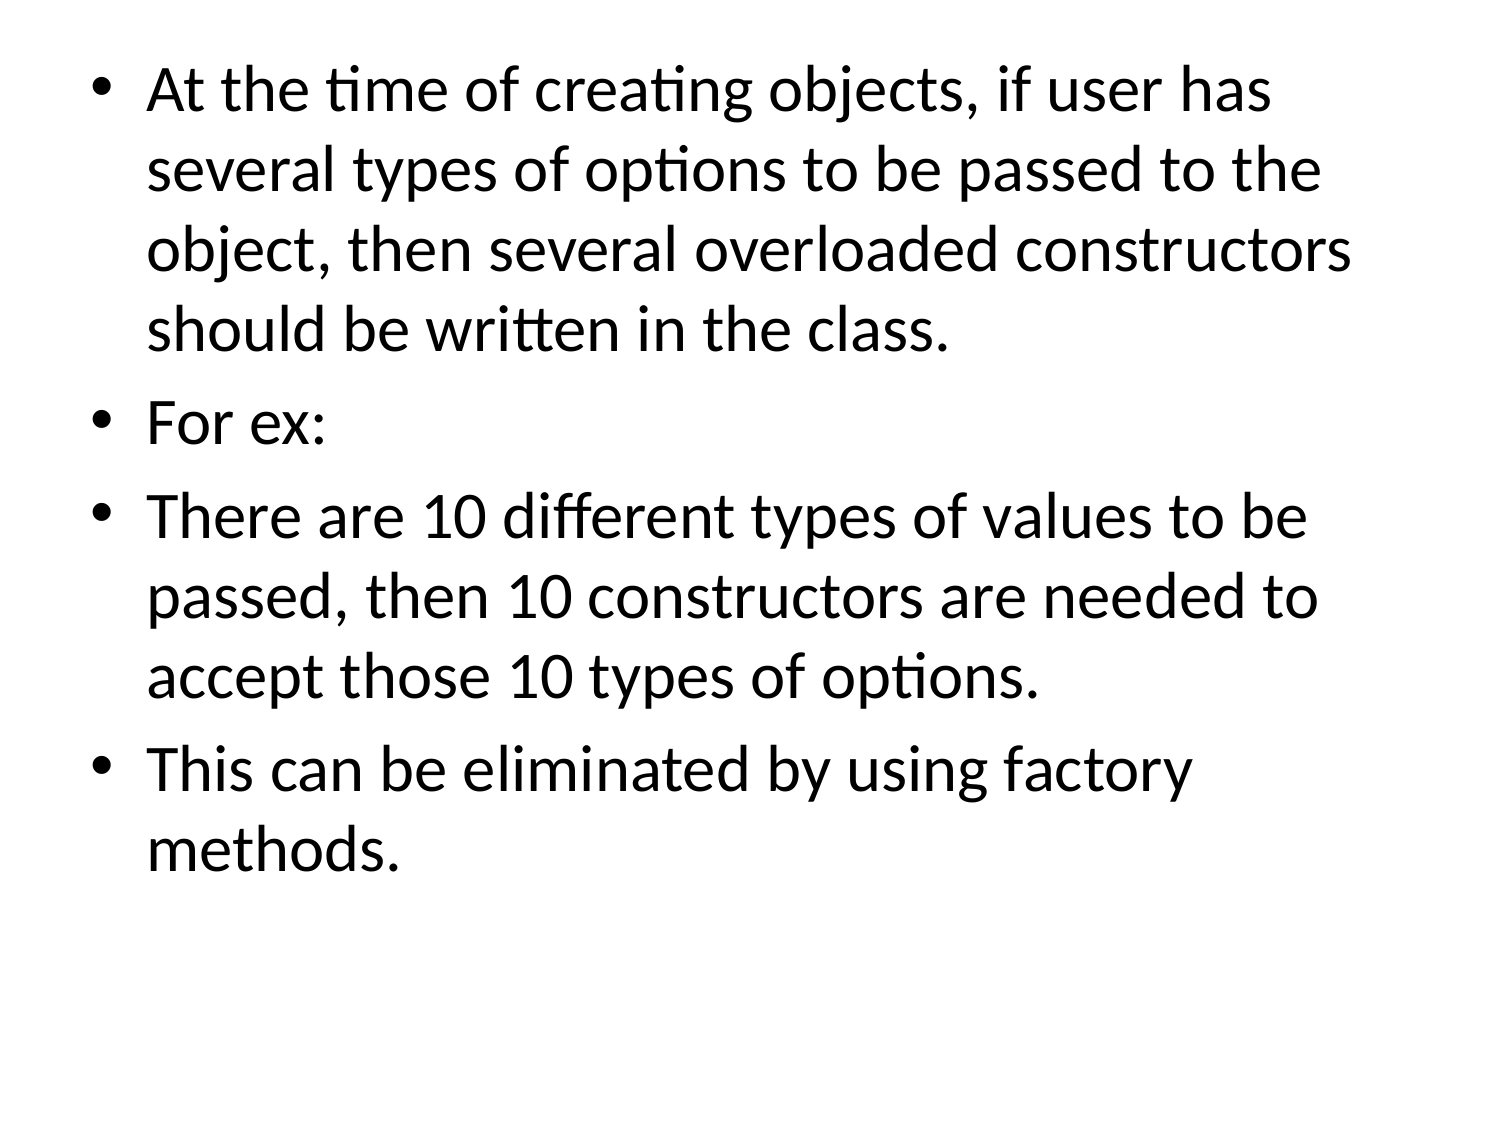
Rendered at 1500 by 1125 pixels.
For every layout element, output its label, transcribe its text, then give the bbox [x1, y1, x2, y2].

list At the time of creating objects, if user has several types of options to be passed to the object, then several overloaded constructors should be written in the class. For ex: There are 10 different types of values to be passed, then 10 constructors are needed to accept those 10 types of options. This can be eliminated by using factory methods. [75, 37, 1425, 1005]
